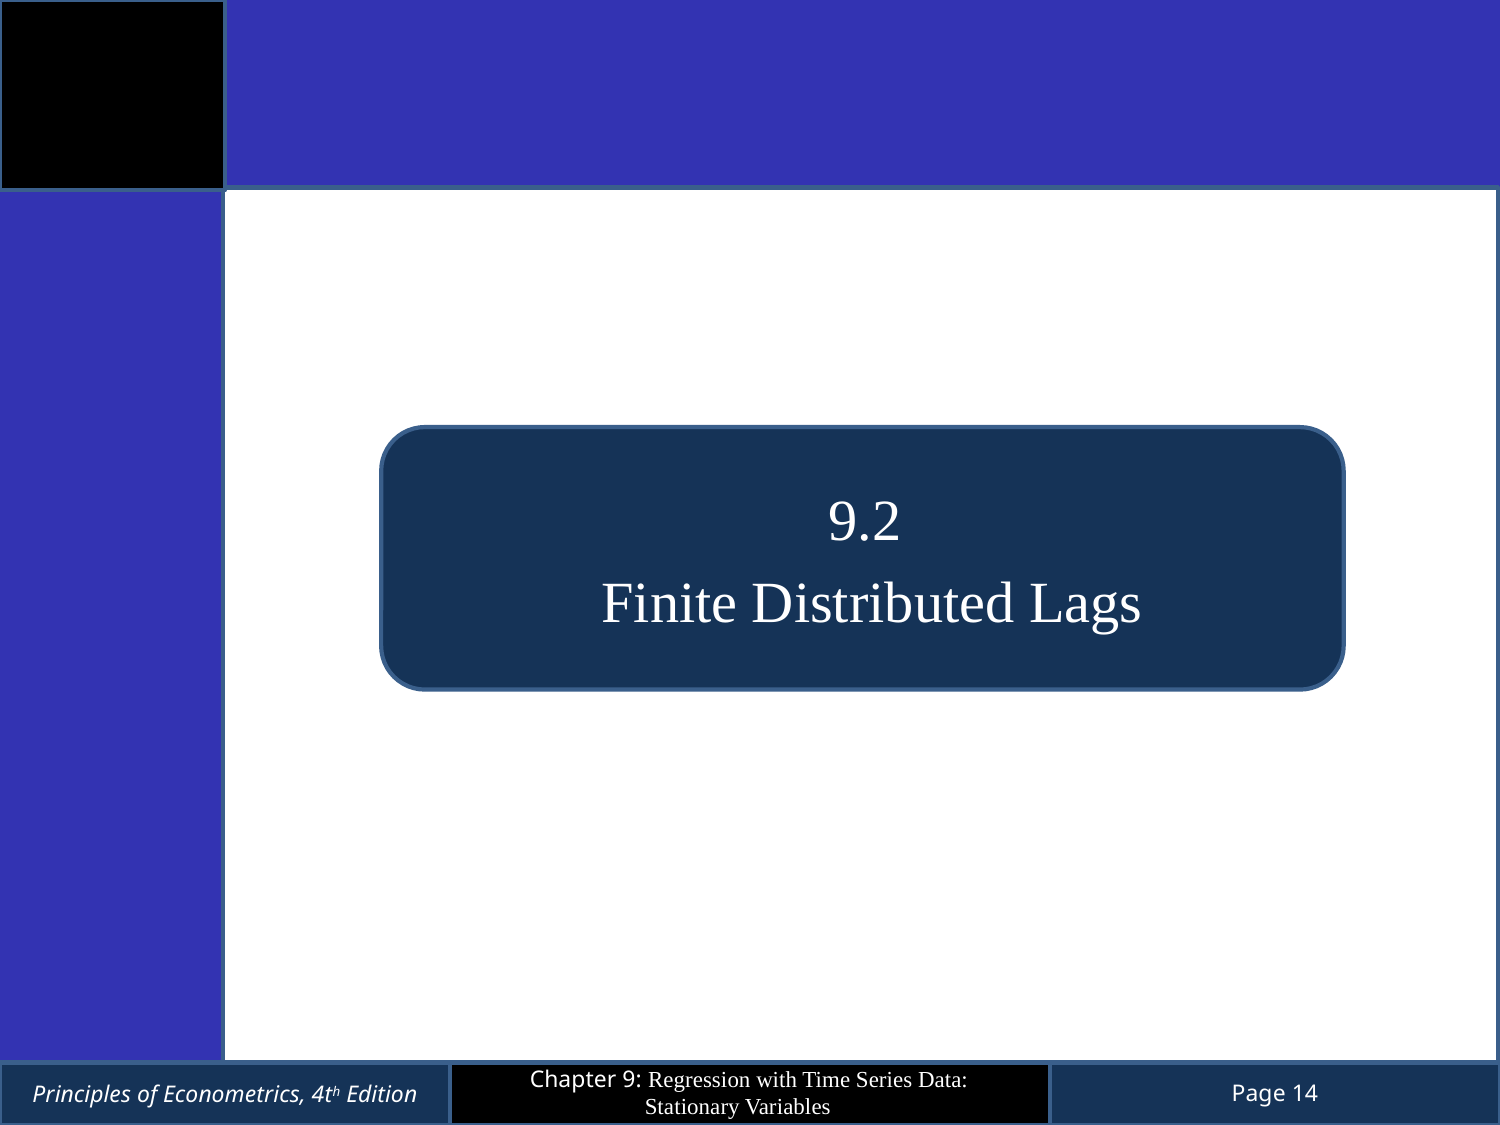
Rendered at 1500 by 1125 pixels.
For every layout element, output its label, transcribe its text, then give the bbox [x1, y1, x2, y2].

text_box 9.2 Finite Distributed Lags [379, 424, 1346, 692]
